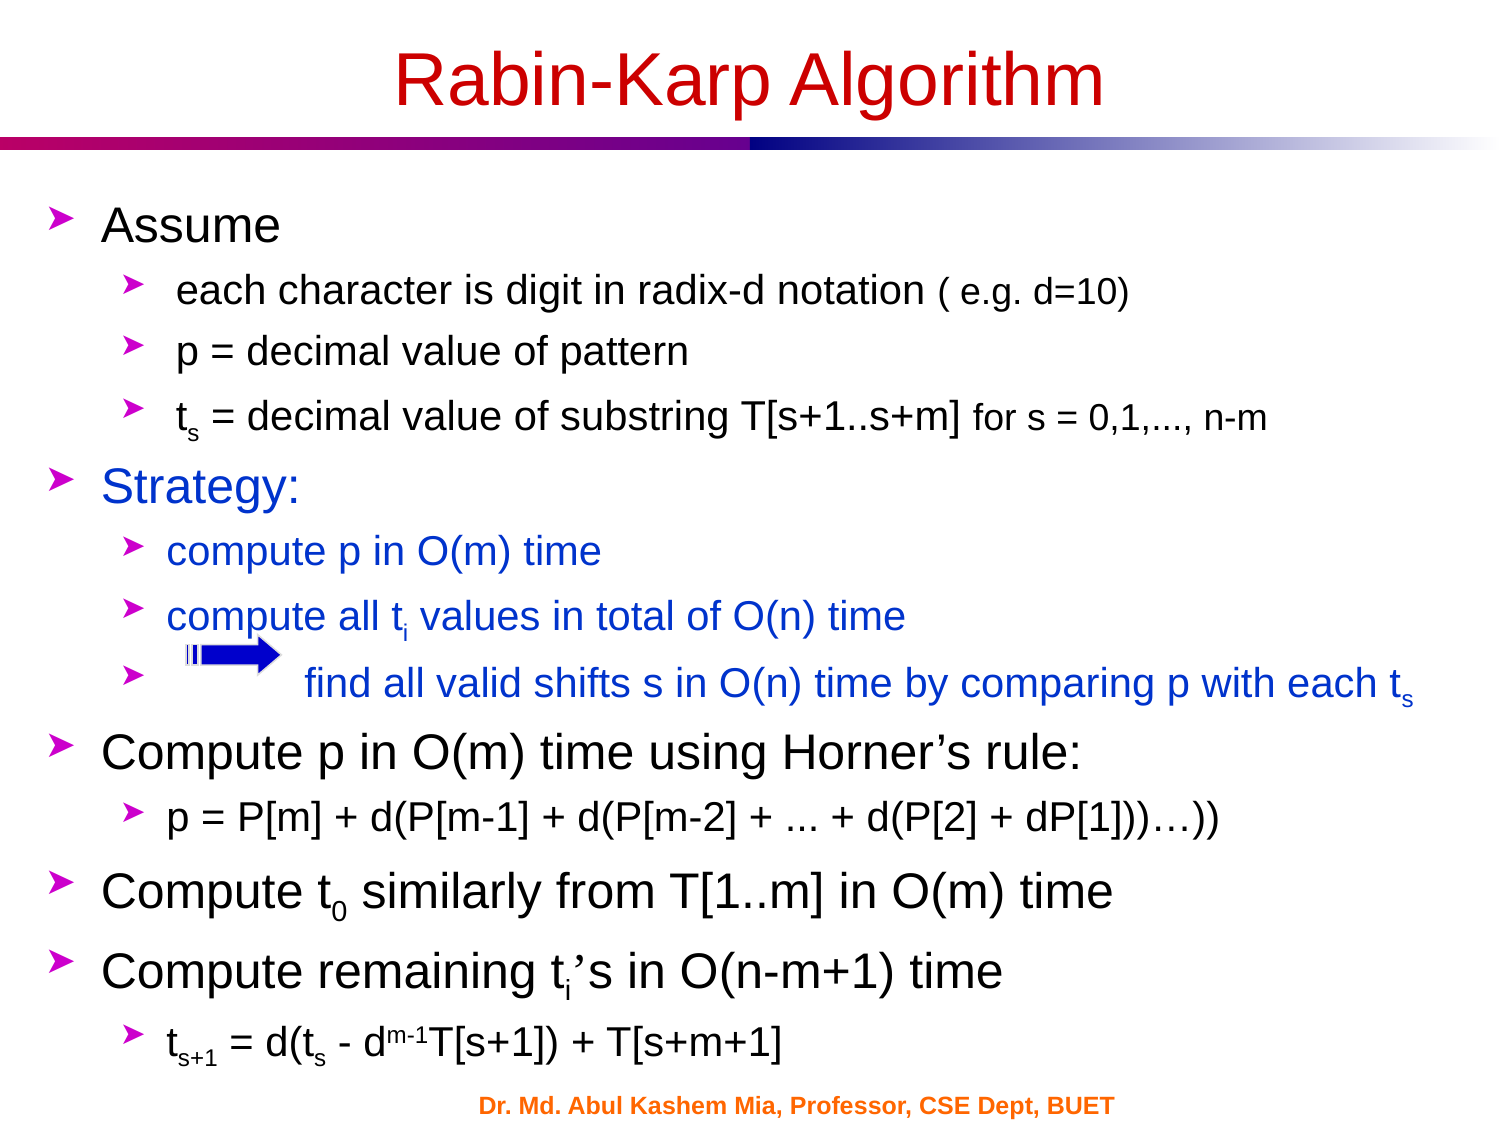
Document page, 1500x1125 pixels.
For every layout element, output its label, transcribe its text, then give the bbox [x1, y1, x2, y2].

text_box [191, 644, 198, 666]
text_box [200, 634, 282, 676]
text_box [185, 644, 189, 666]
title Rabin-Karp Algorithm [74, 37, 1426, 114]
